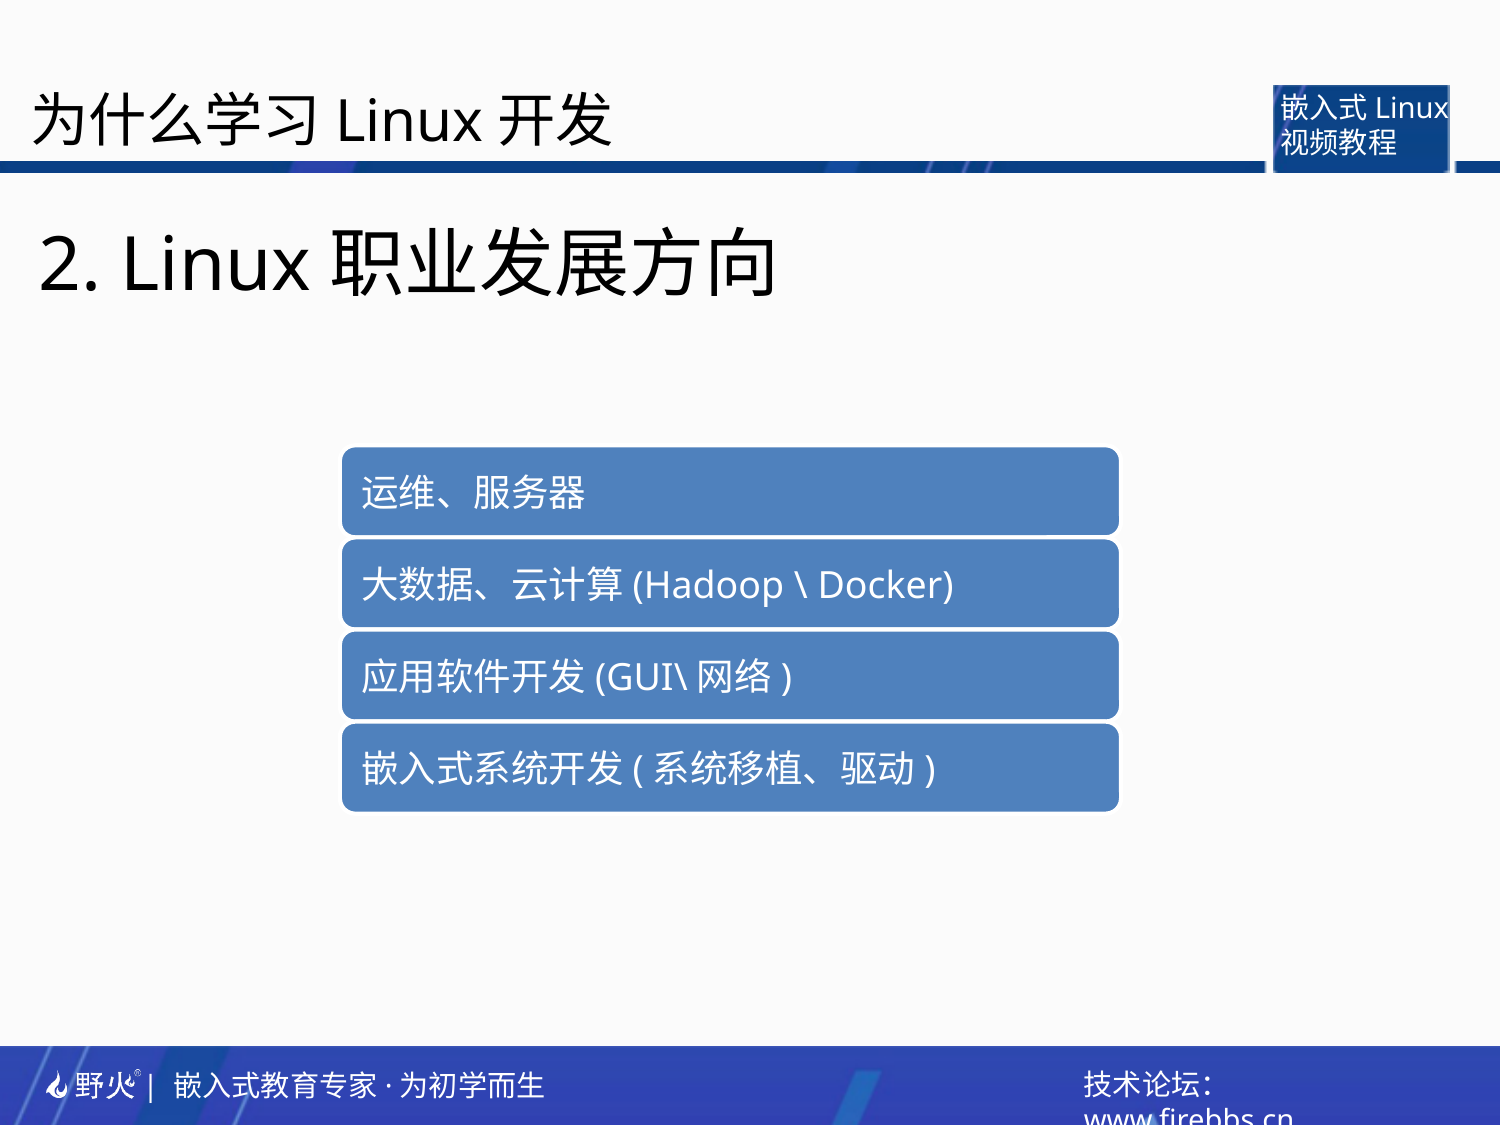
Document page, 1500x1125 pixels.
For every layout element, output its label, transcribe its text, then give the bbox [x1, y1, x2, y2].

picture [0, 85, 1500, 173]
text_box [339, 445, 1122, 814]
picture [1126, 1115, 1132, 1125]
picture [1209, 1116, 1218, 1125]
picture [0, 1046, 1500, 1125]
picture [1281, 1116, 1289, 1125]
picture [1138, 1117, 1143, 1125]
picture [1227, 1116, 1236, 1125]
picture [1092, 1117, 1097, 1125]
picture [1192, 1116, 1200, 1121]
text_box 2. Linux职业发展方向 [23, 207, 794, 313]
picture [1115, 1117, 1120, 1125]
picture [1103, 1115, 1109, 1125]
